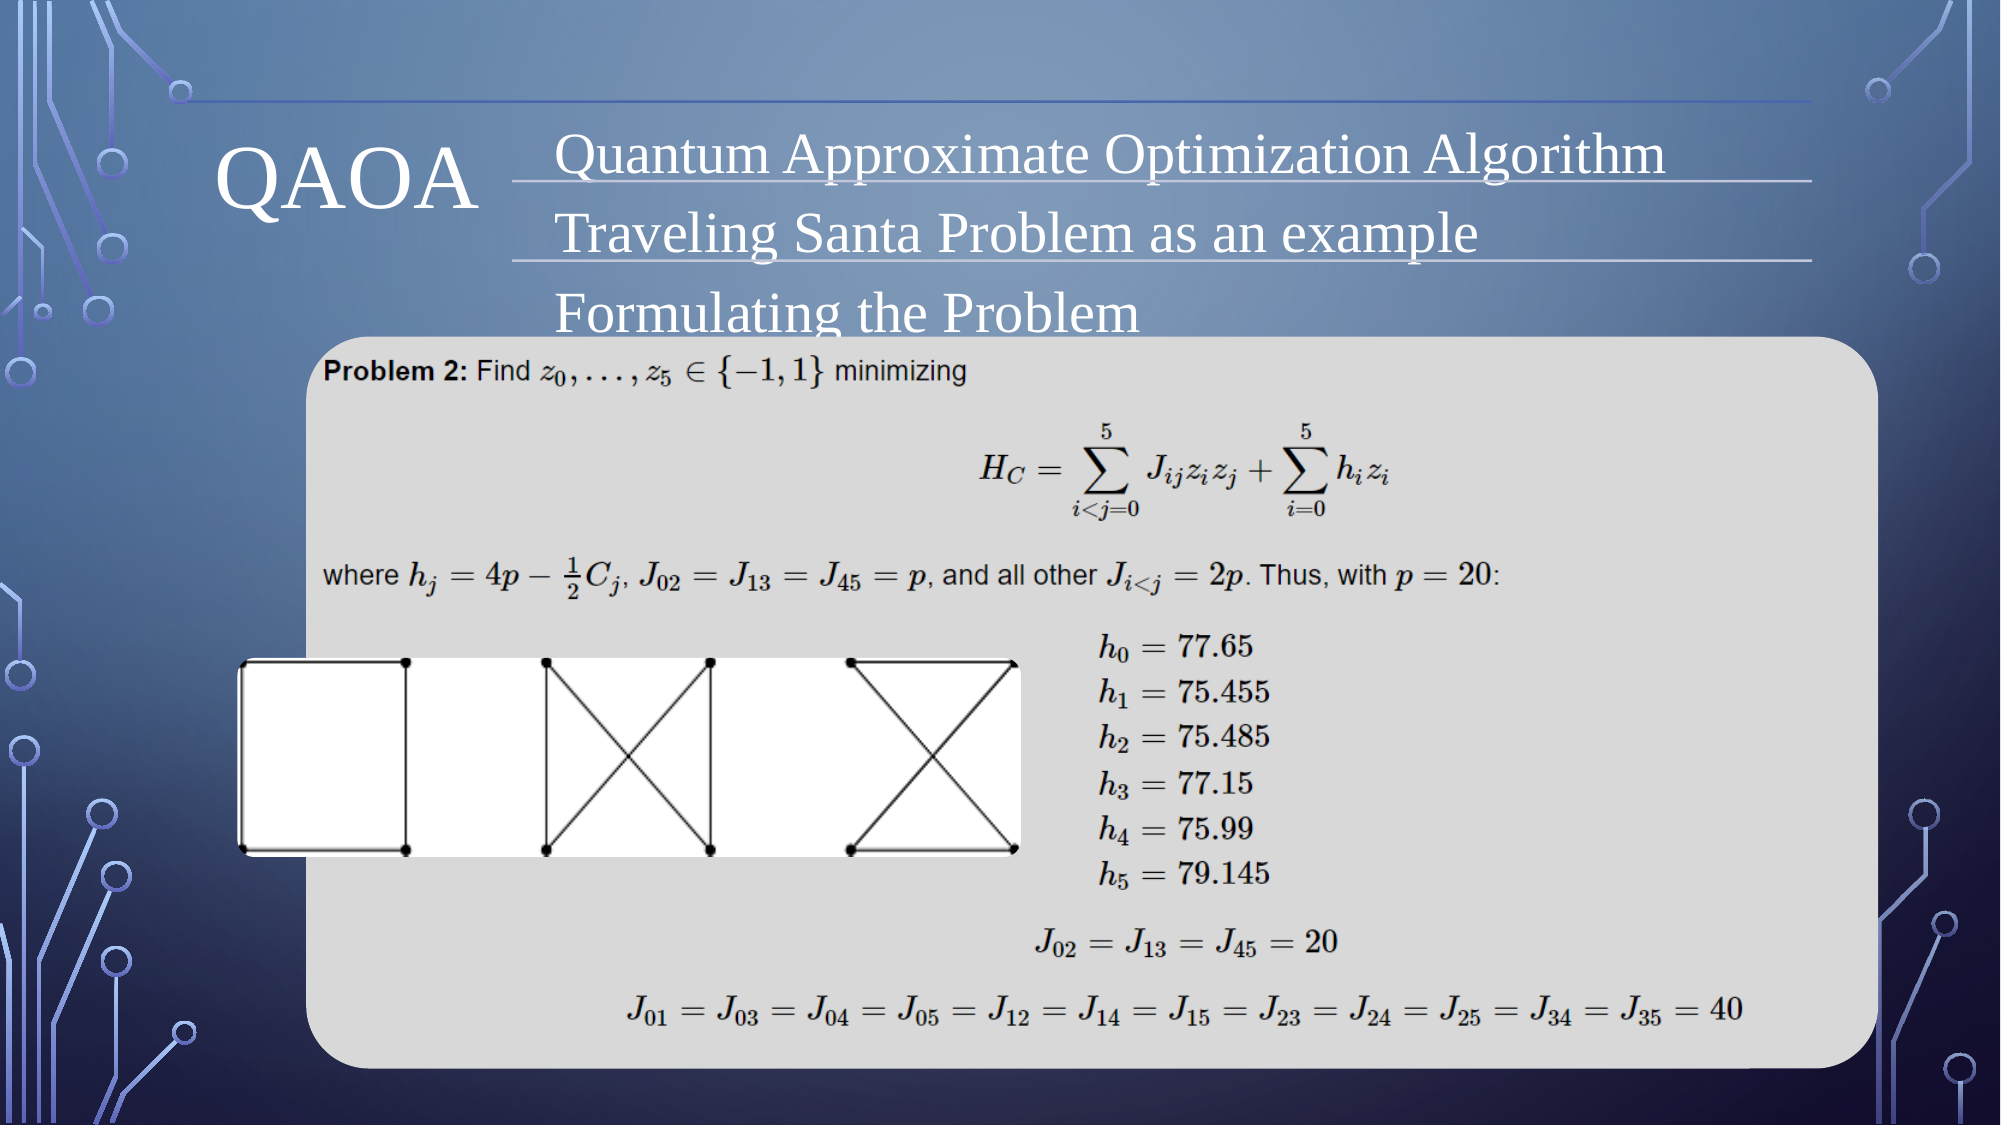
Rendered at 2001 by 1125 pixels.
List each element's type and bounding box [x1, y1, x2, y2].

list [305, 336, 1879, 1069]
picture [237, 657, 1022, 858]
text_box [186, 101, 1813, 345]
